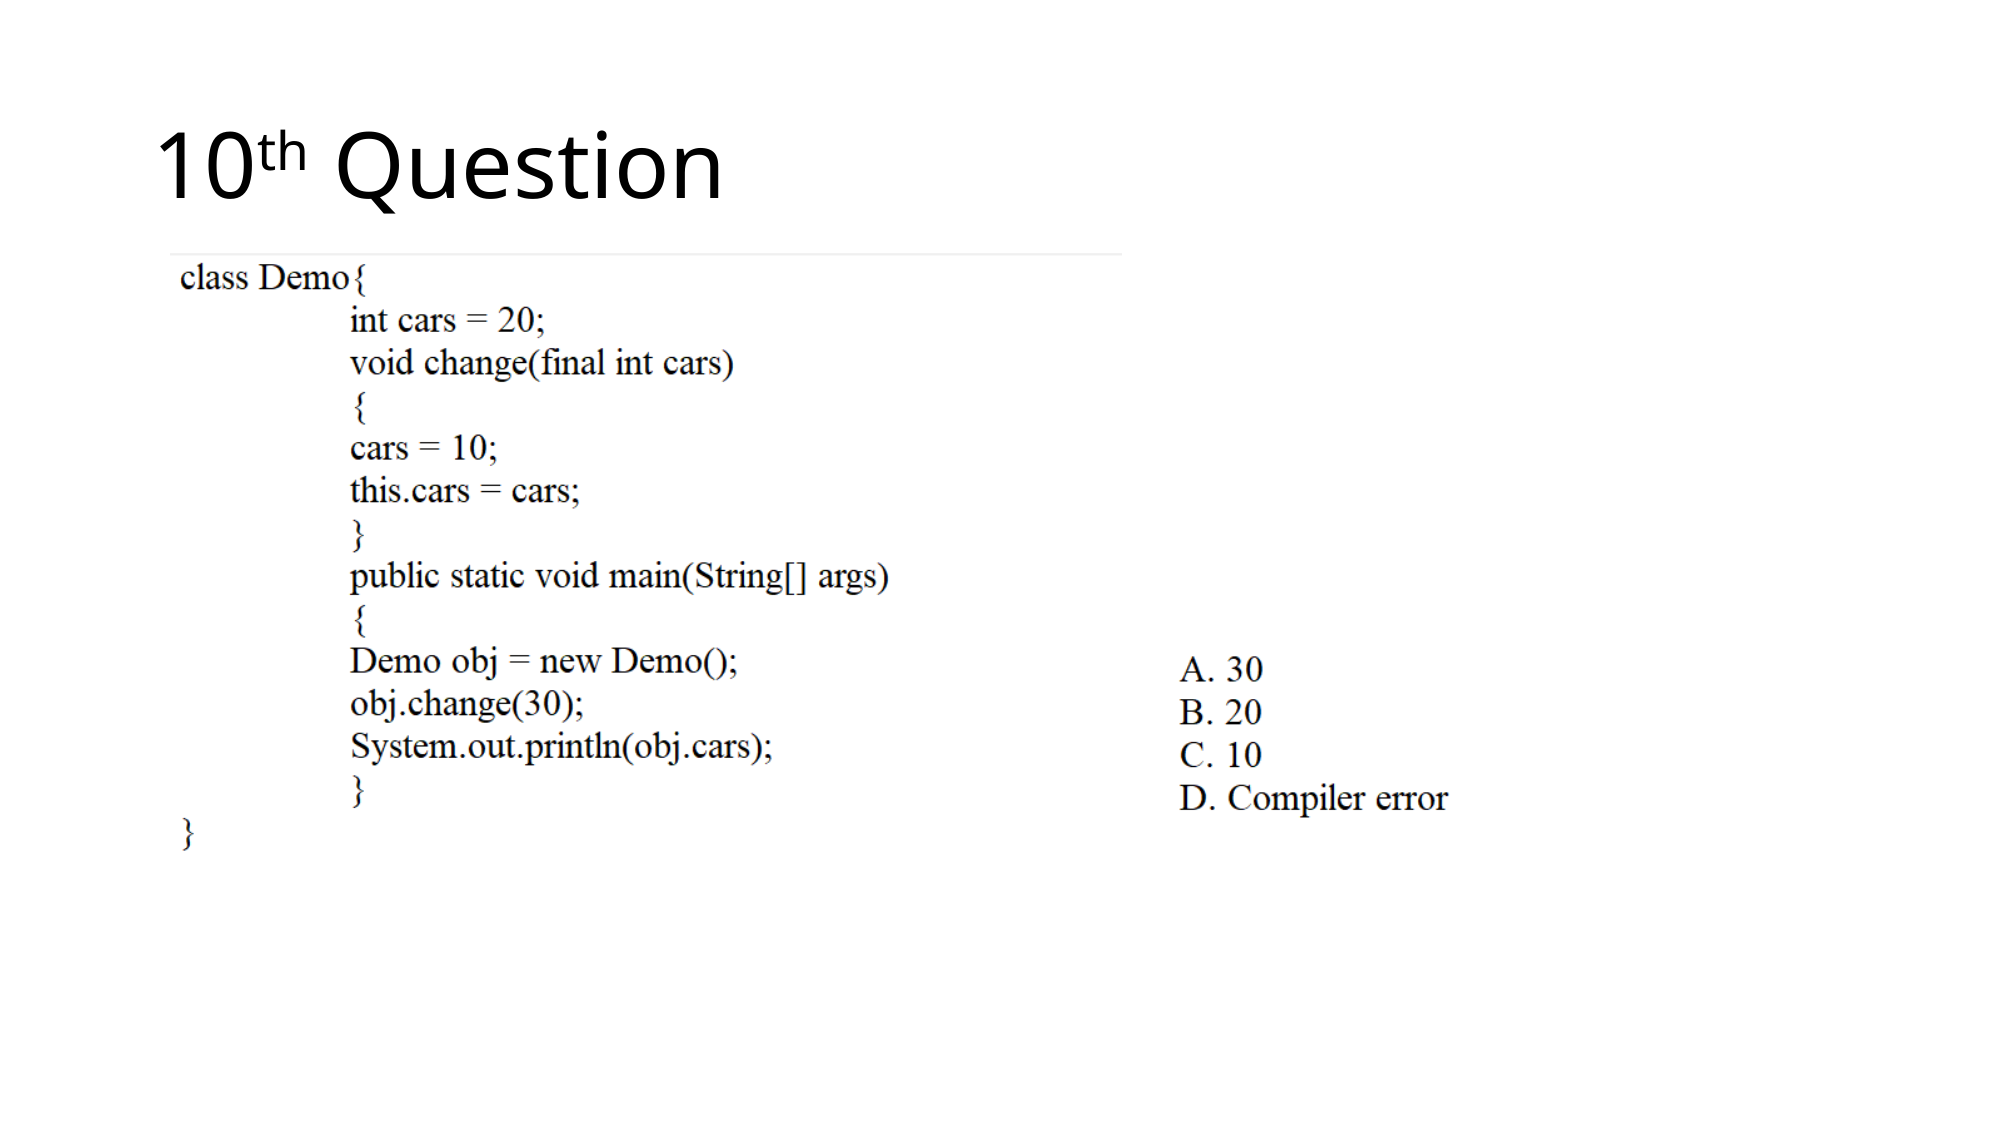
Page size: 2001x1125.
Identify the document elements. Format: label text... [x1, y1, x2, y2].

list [170, 253, 1122, 877]
picture [1176, 625, 1574, 839]
title 10th Question [137, 59, 1863, 278]
